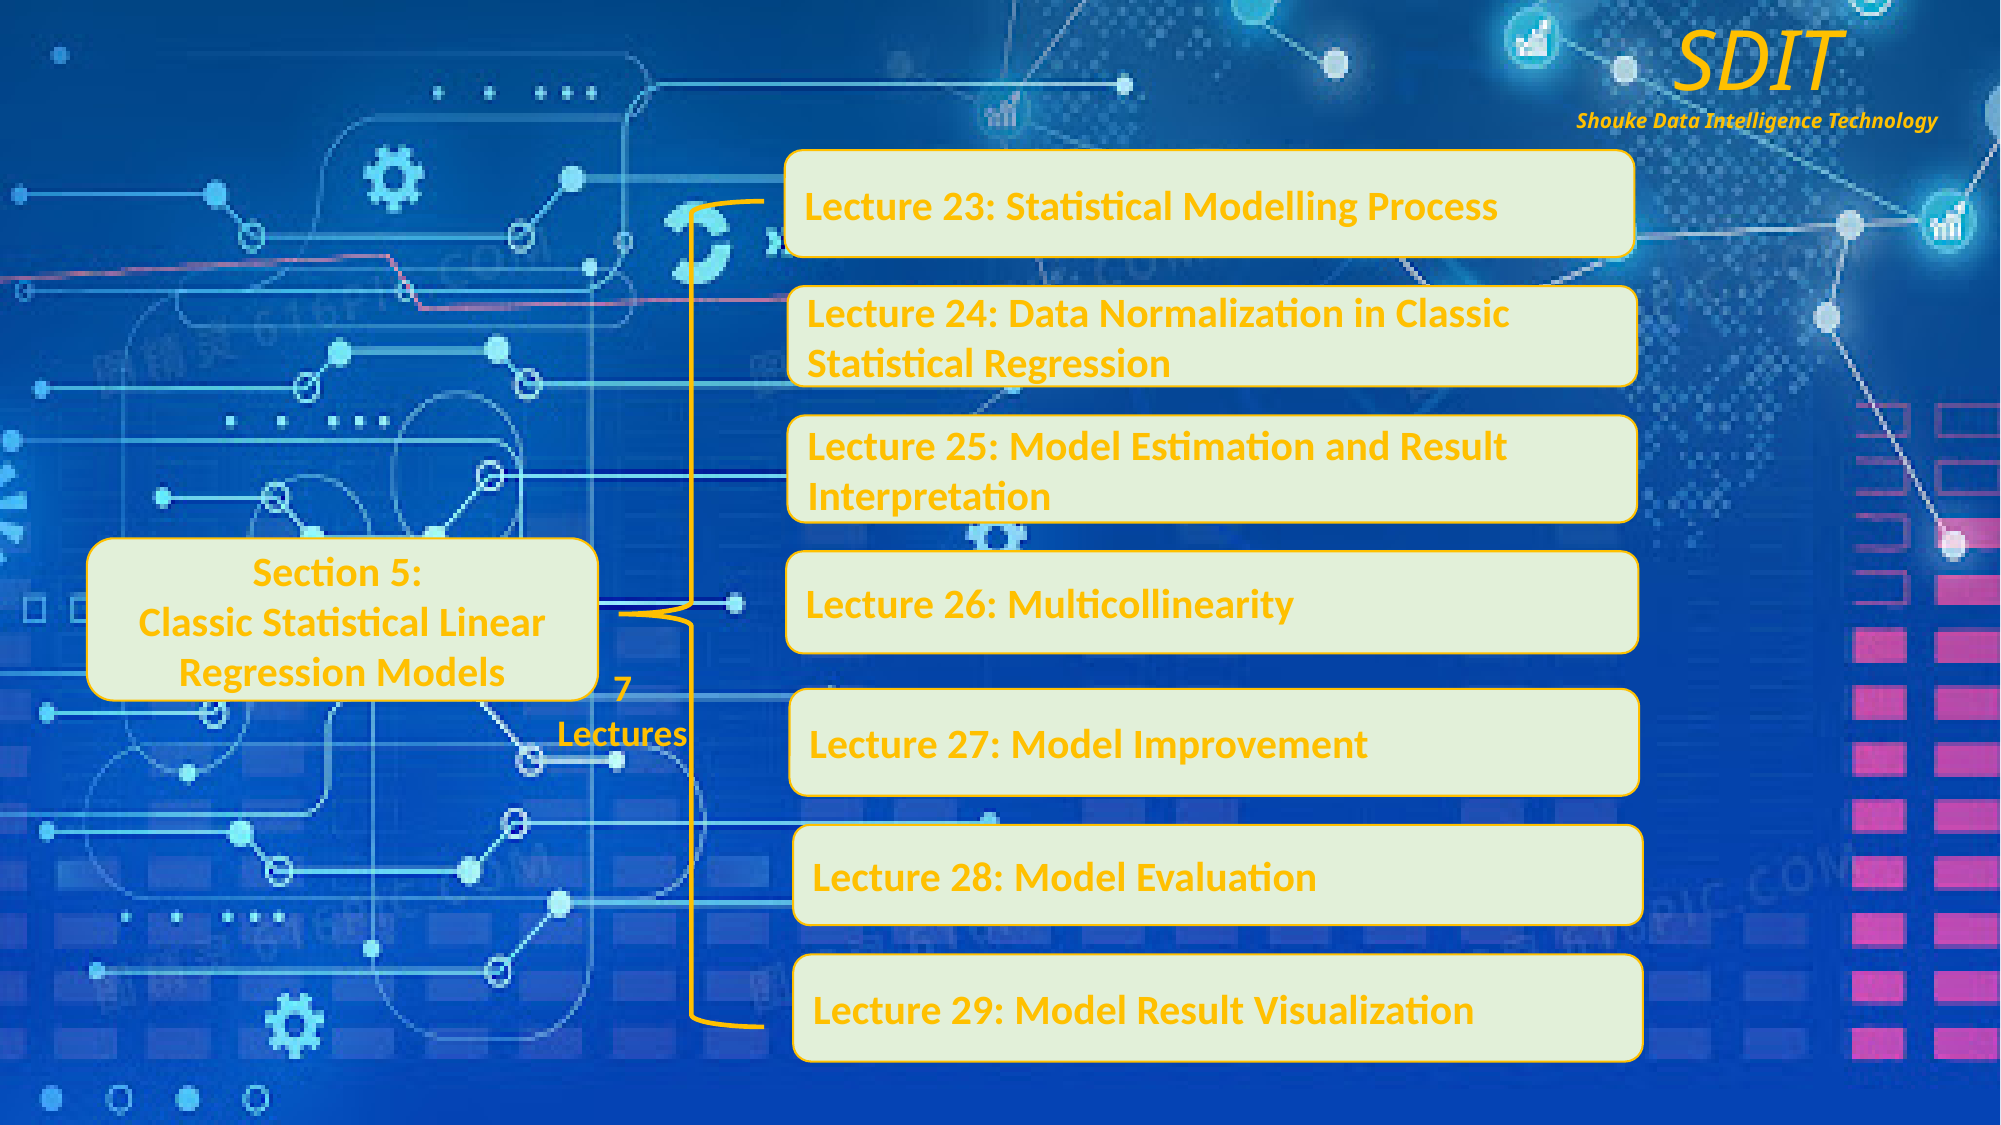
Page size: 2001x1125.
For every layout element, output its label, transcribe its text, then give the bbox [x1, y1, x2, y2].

text_box Lecture 29: Model Result Visualization [792, 953, 1644, 1063]
picture [0, 0, 2001, 1125]
text_box Lecture 25: Model Estimation and Result Interpretation [786, 414, 1639, 524]
text_box Lecture 27: Model Improvement [788, 687, 1641, 797]
text_box Lecture 26: Multicollinearity [785, 550, 1640, 655]
text_box Lecture 28: Model Evaluation [792, 823, 1644, 927]
text_box Lecture 23: Statistical Modelling Process [783, 149, 1636, 259]
text_box 7 Lectures [518, 657, 727, 762]
text_box Section 5: Classic Statistical Linear Regression Models [85, 537, 600, 702]
text_box Lecture 24: Data Normalization in Classic Statistical Regression [786, 285, 1639, 388]
text_box [618, 200, 765, 1028]
